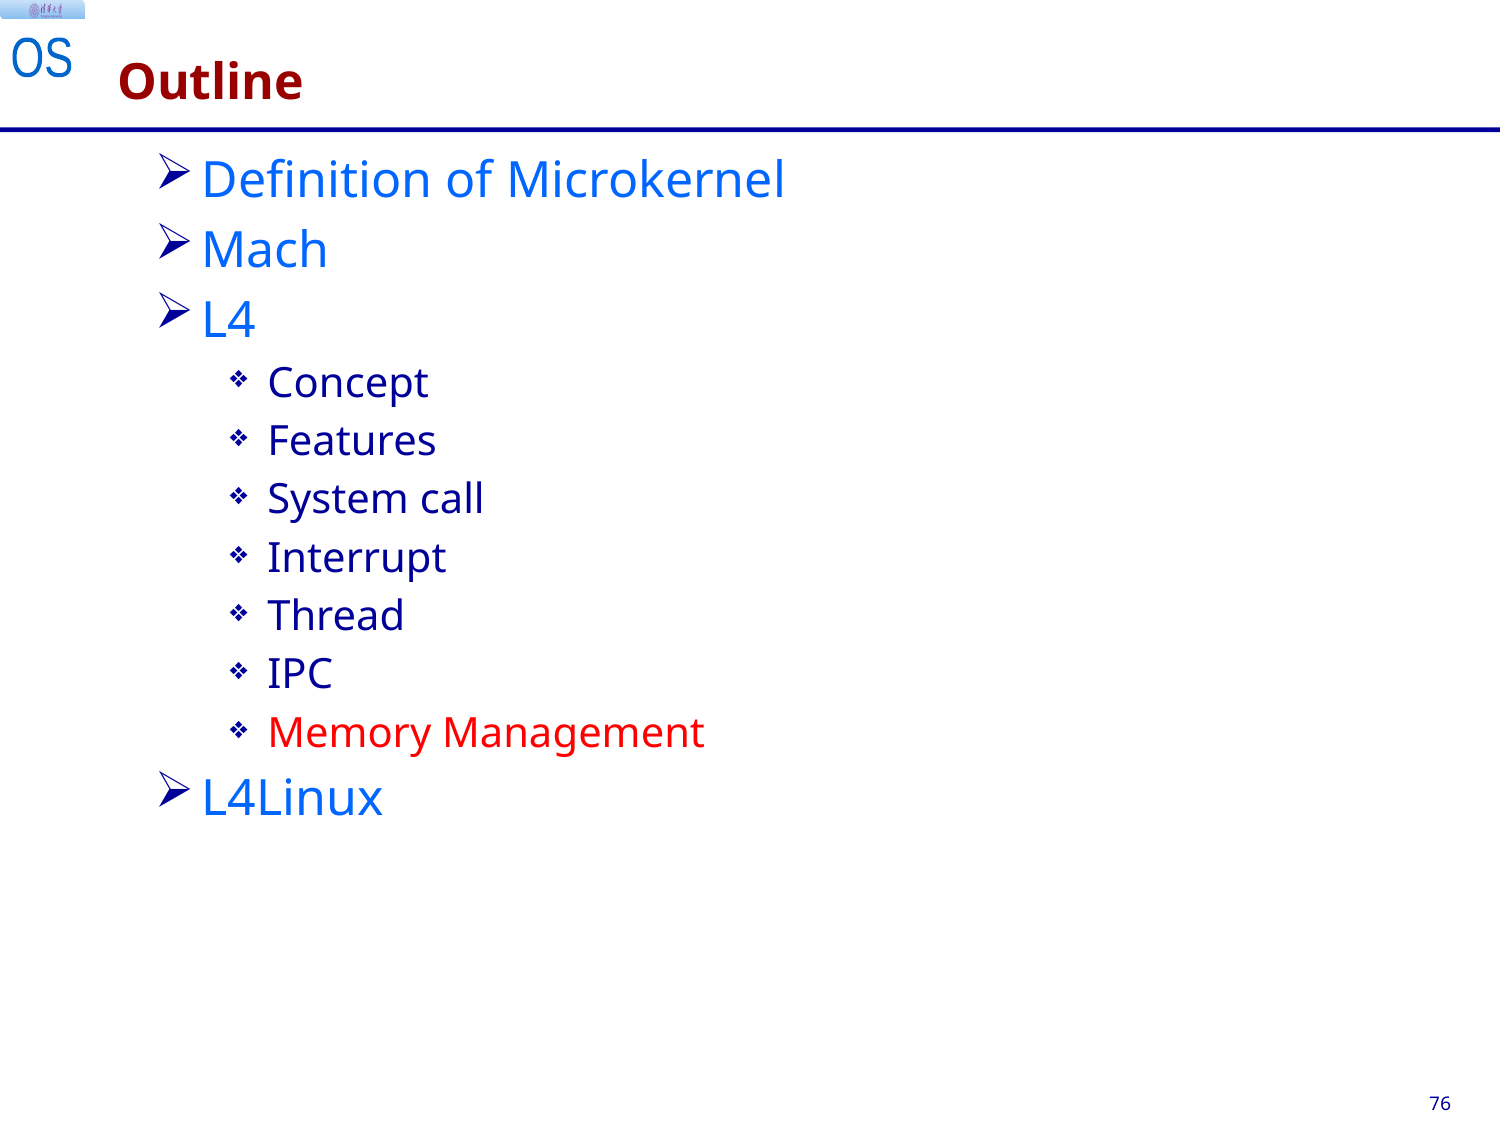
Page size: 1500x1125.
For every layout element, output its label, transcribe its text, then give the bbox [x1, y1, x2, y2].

picture [0, 0, 85, 19]
title Outline [102, 18, 1409, 118]
list Definition of Microkernel Mach L4 Concept Features System call Interrupt Thread IPC Memory Management L4Linux [64, 139, 1436, 1012]
